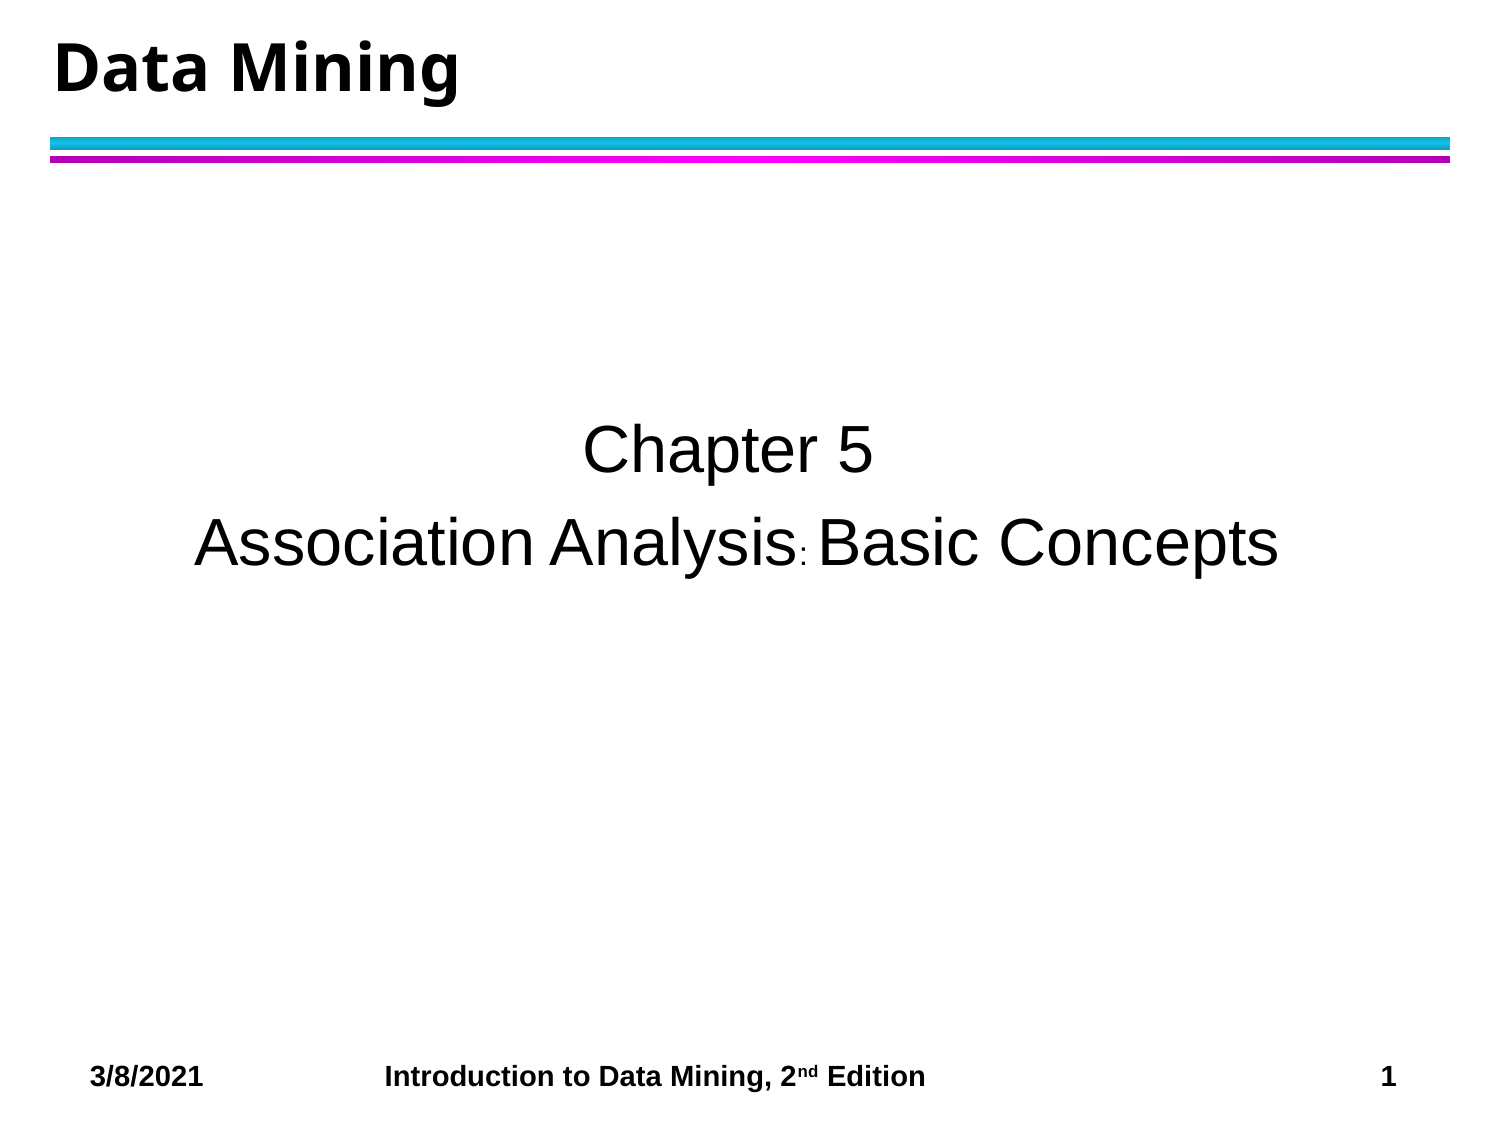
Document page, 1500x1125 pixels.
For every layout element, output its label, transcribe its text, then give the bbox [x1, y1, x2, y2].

text_box Chapter 5 Association Analysis: Basic Concepts [0, 398, 1475, 867]
title Data Mining [37, 0, 1475, 113]
